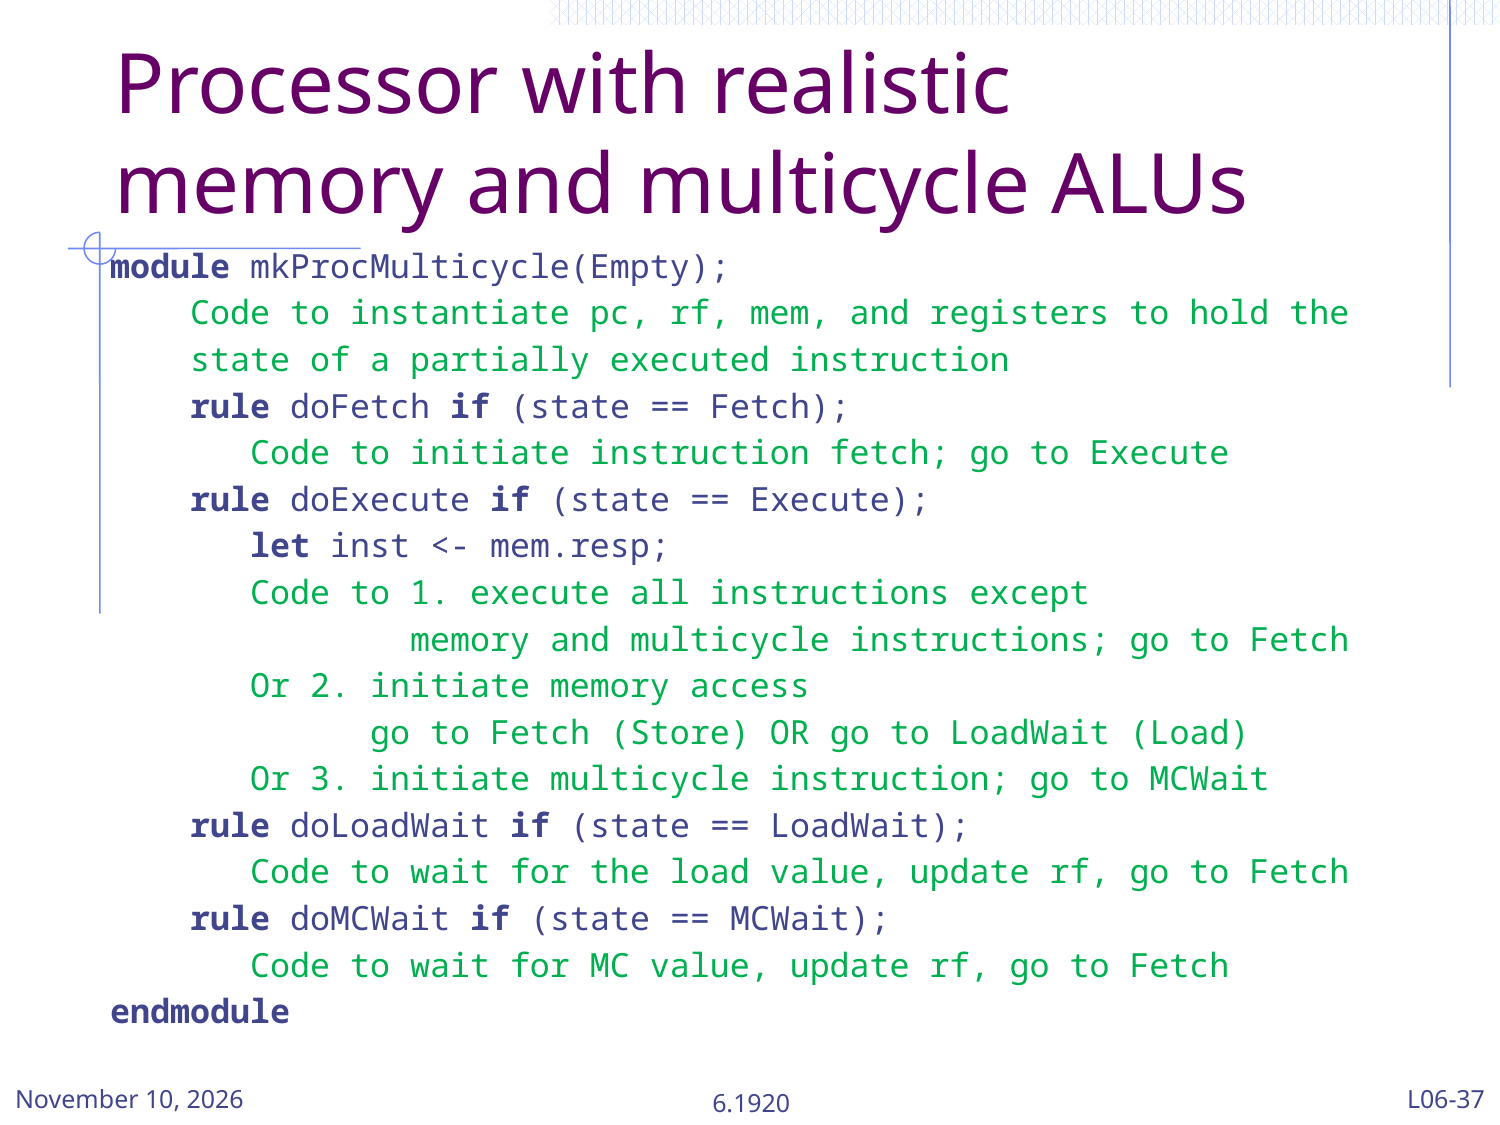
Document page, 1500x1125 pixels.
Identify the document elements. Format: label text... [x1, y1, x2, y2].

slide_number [0, 1049, 313, 1125]
slide_number L06-37 [1187, 1049, 1500, 1125]
footer 6.1920 [503, 1049, 1000, 1125]
list module mkProcMulticycle(Empty); Code to instantiate pc, rf, mem, and registers to hold the state of a partially executed instruction rule doFetch if (state == Fetch); Code to initiate instruction fetch; go to Execute rule doExecute if (state == Execute); let inst <- mem.resp; Code to 1. execute all instructions except memory and multicycle instructions; go to Fetch Or 2. initiate memory access go to Fetch (Store) OR go to LoadWait (Load) Or 3. initiate multicycle instruction; go to MCWait rule doLoadWait if (state == LoadWait); Code to wait for the load value, update rf, go to Fetch rule doMCWait if (state == MCWait); Code to wait for MC value, update rf, go to Fetch endmodule [94, 237, 1408, 913]
title Processor with realistic memory and multicycle ALUs [99, 49, 1376, 237]
